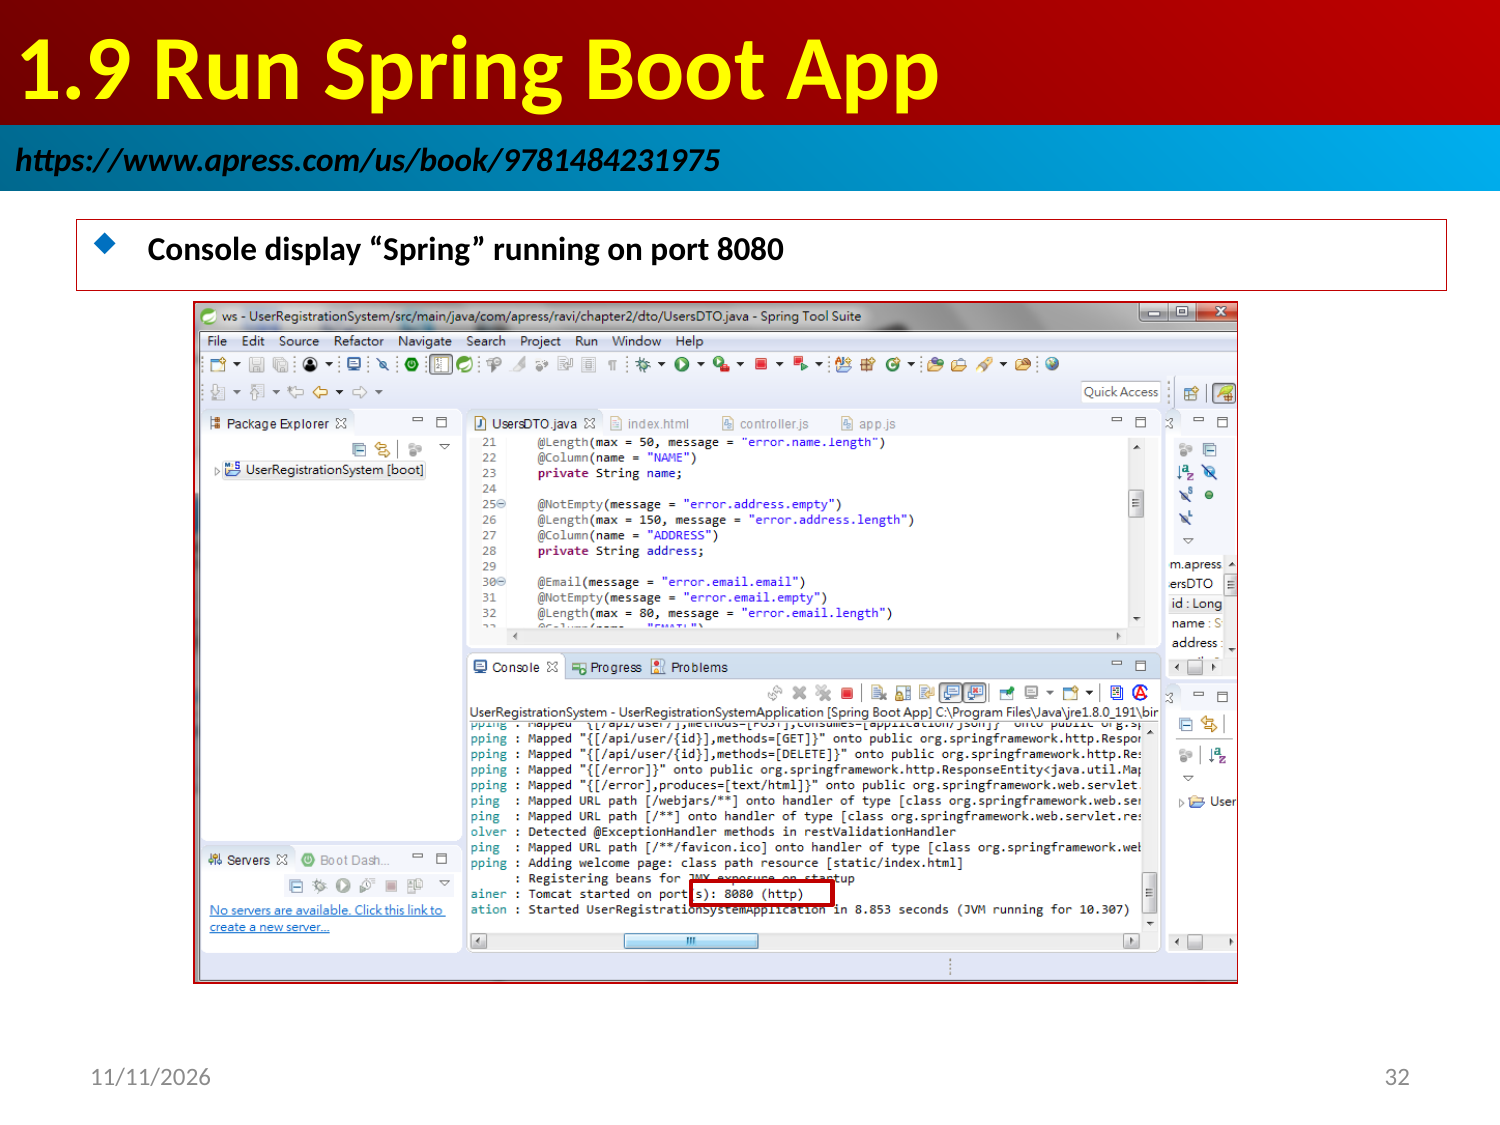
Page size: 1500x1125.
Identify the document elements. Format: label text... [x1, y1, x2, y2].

slide_number 32 [1074, 1042, 1425, 1109]
title 1.9 Run Spring Boot App [0, 0, 1500, 125]
picture [194, 302, 1237, 983]
subtitle Console display “Spring” running on port 8080 [76, 219, 1447, 291]
text_box https://www.apress.com/us/book/9781484231975 [0, 125, 1500, 191]
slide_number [75, 1042, 425, 1109]
